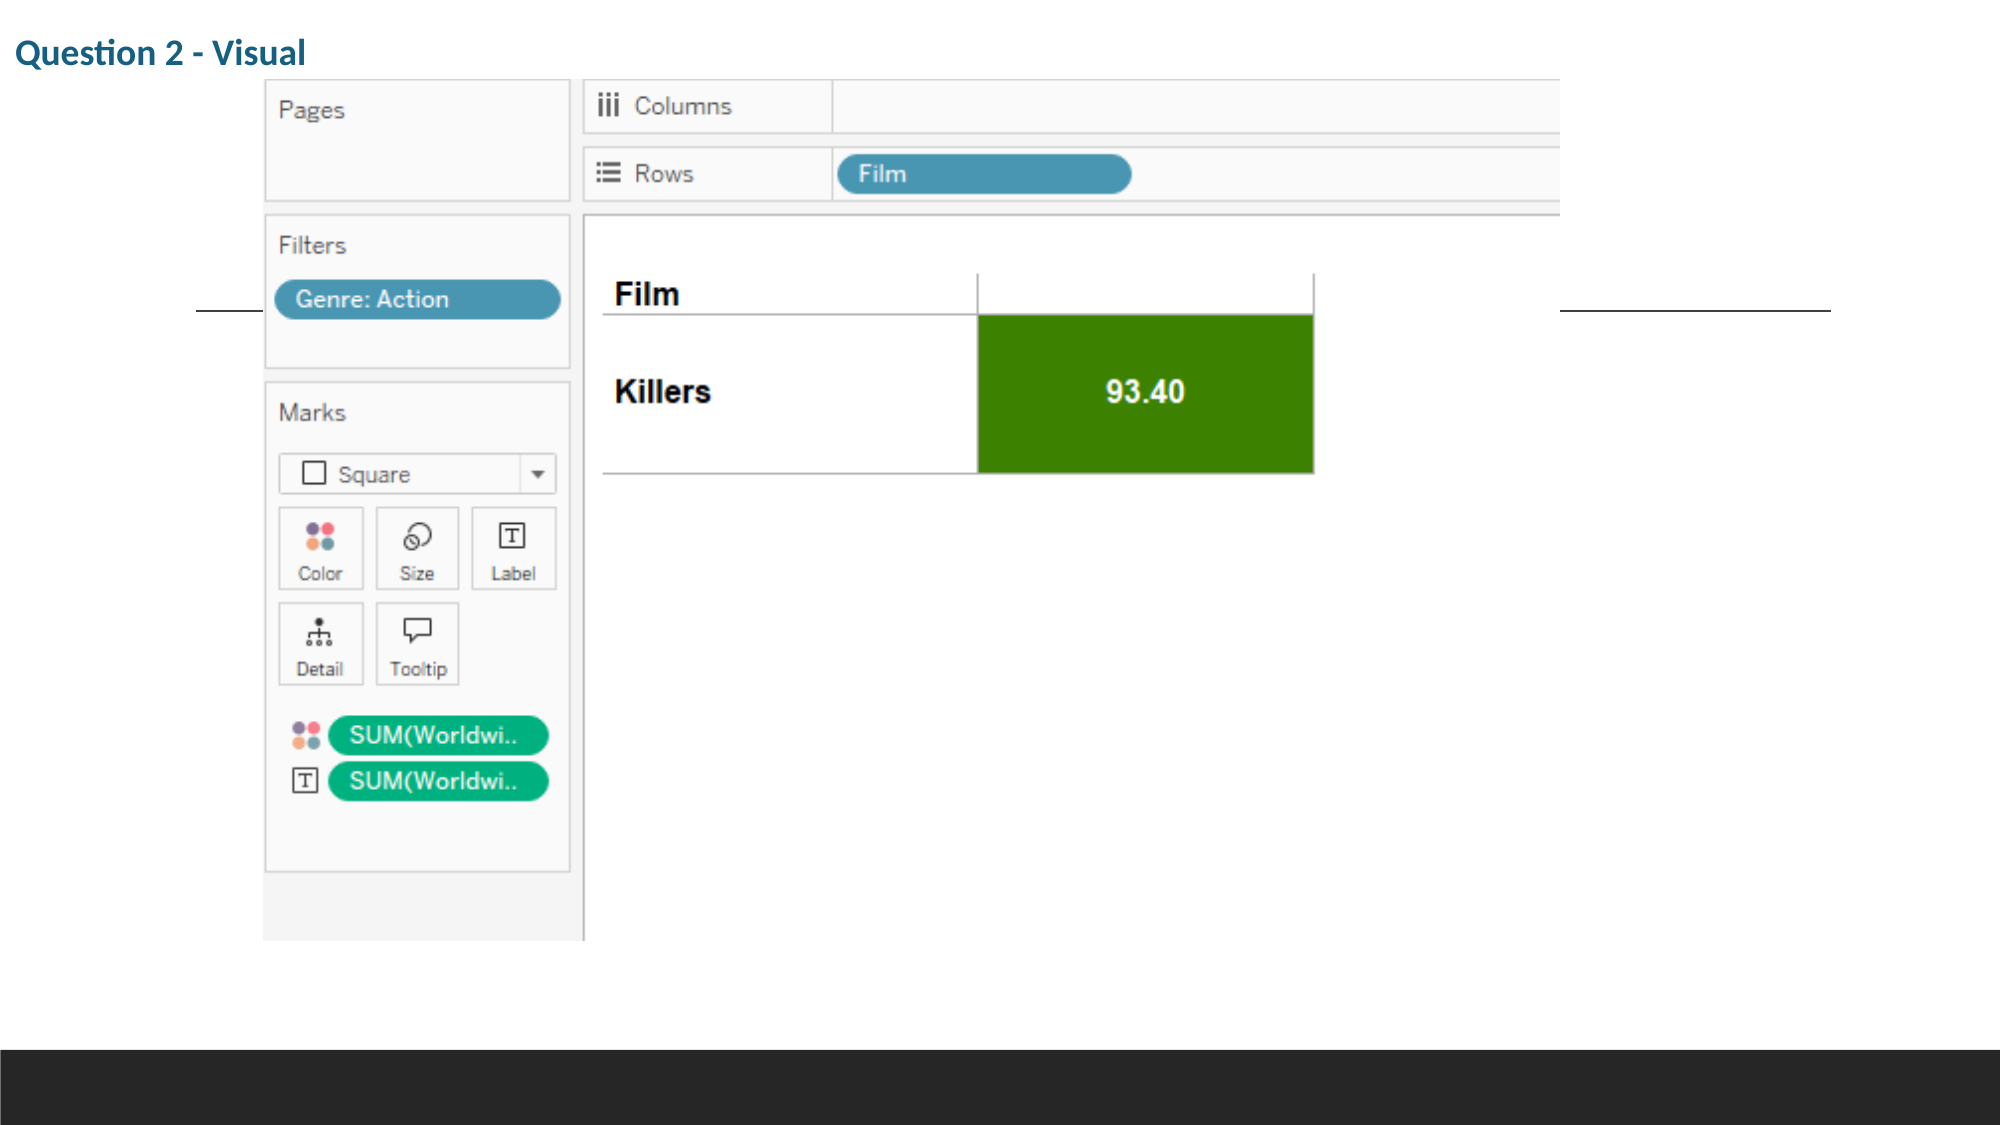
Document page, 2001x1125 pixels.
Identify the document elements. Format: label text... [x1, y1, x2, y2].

picture [263, 78, 1561, 941]
text_box Question 2 - Visual [0, 17, 1000, 81]
